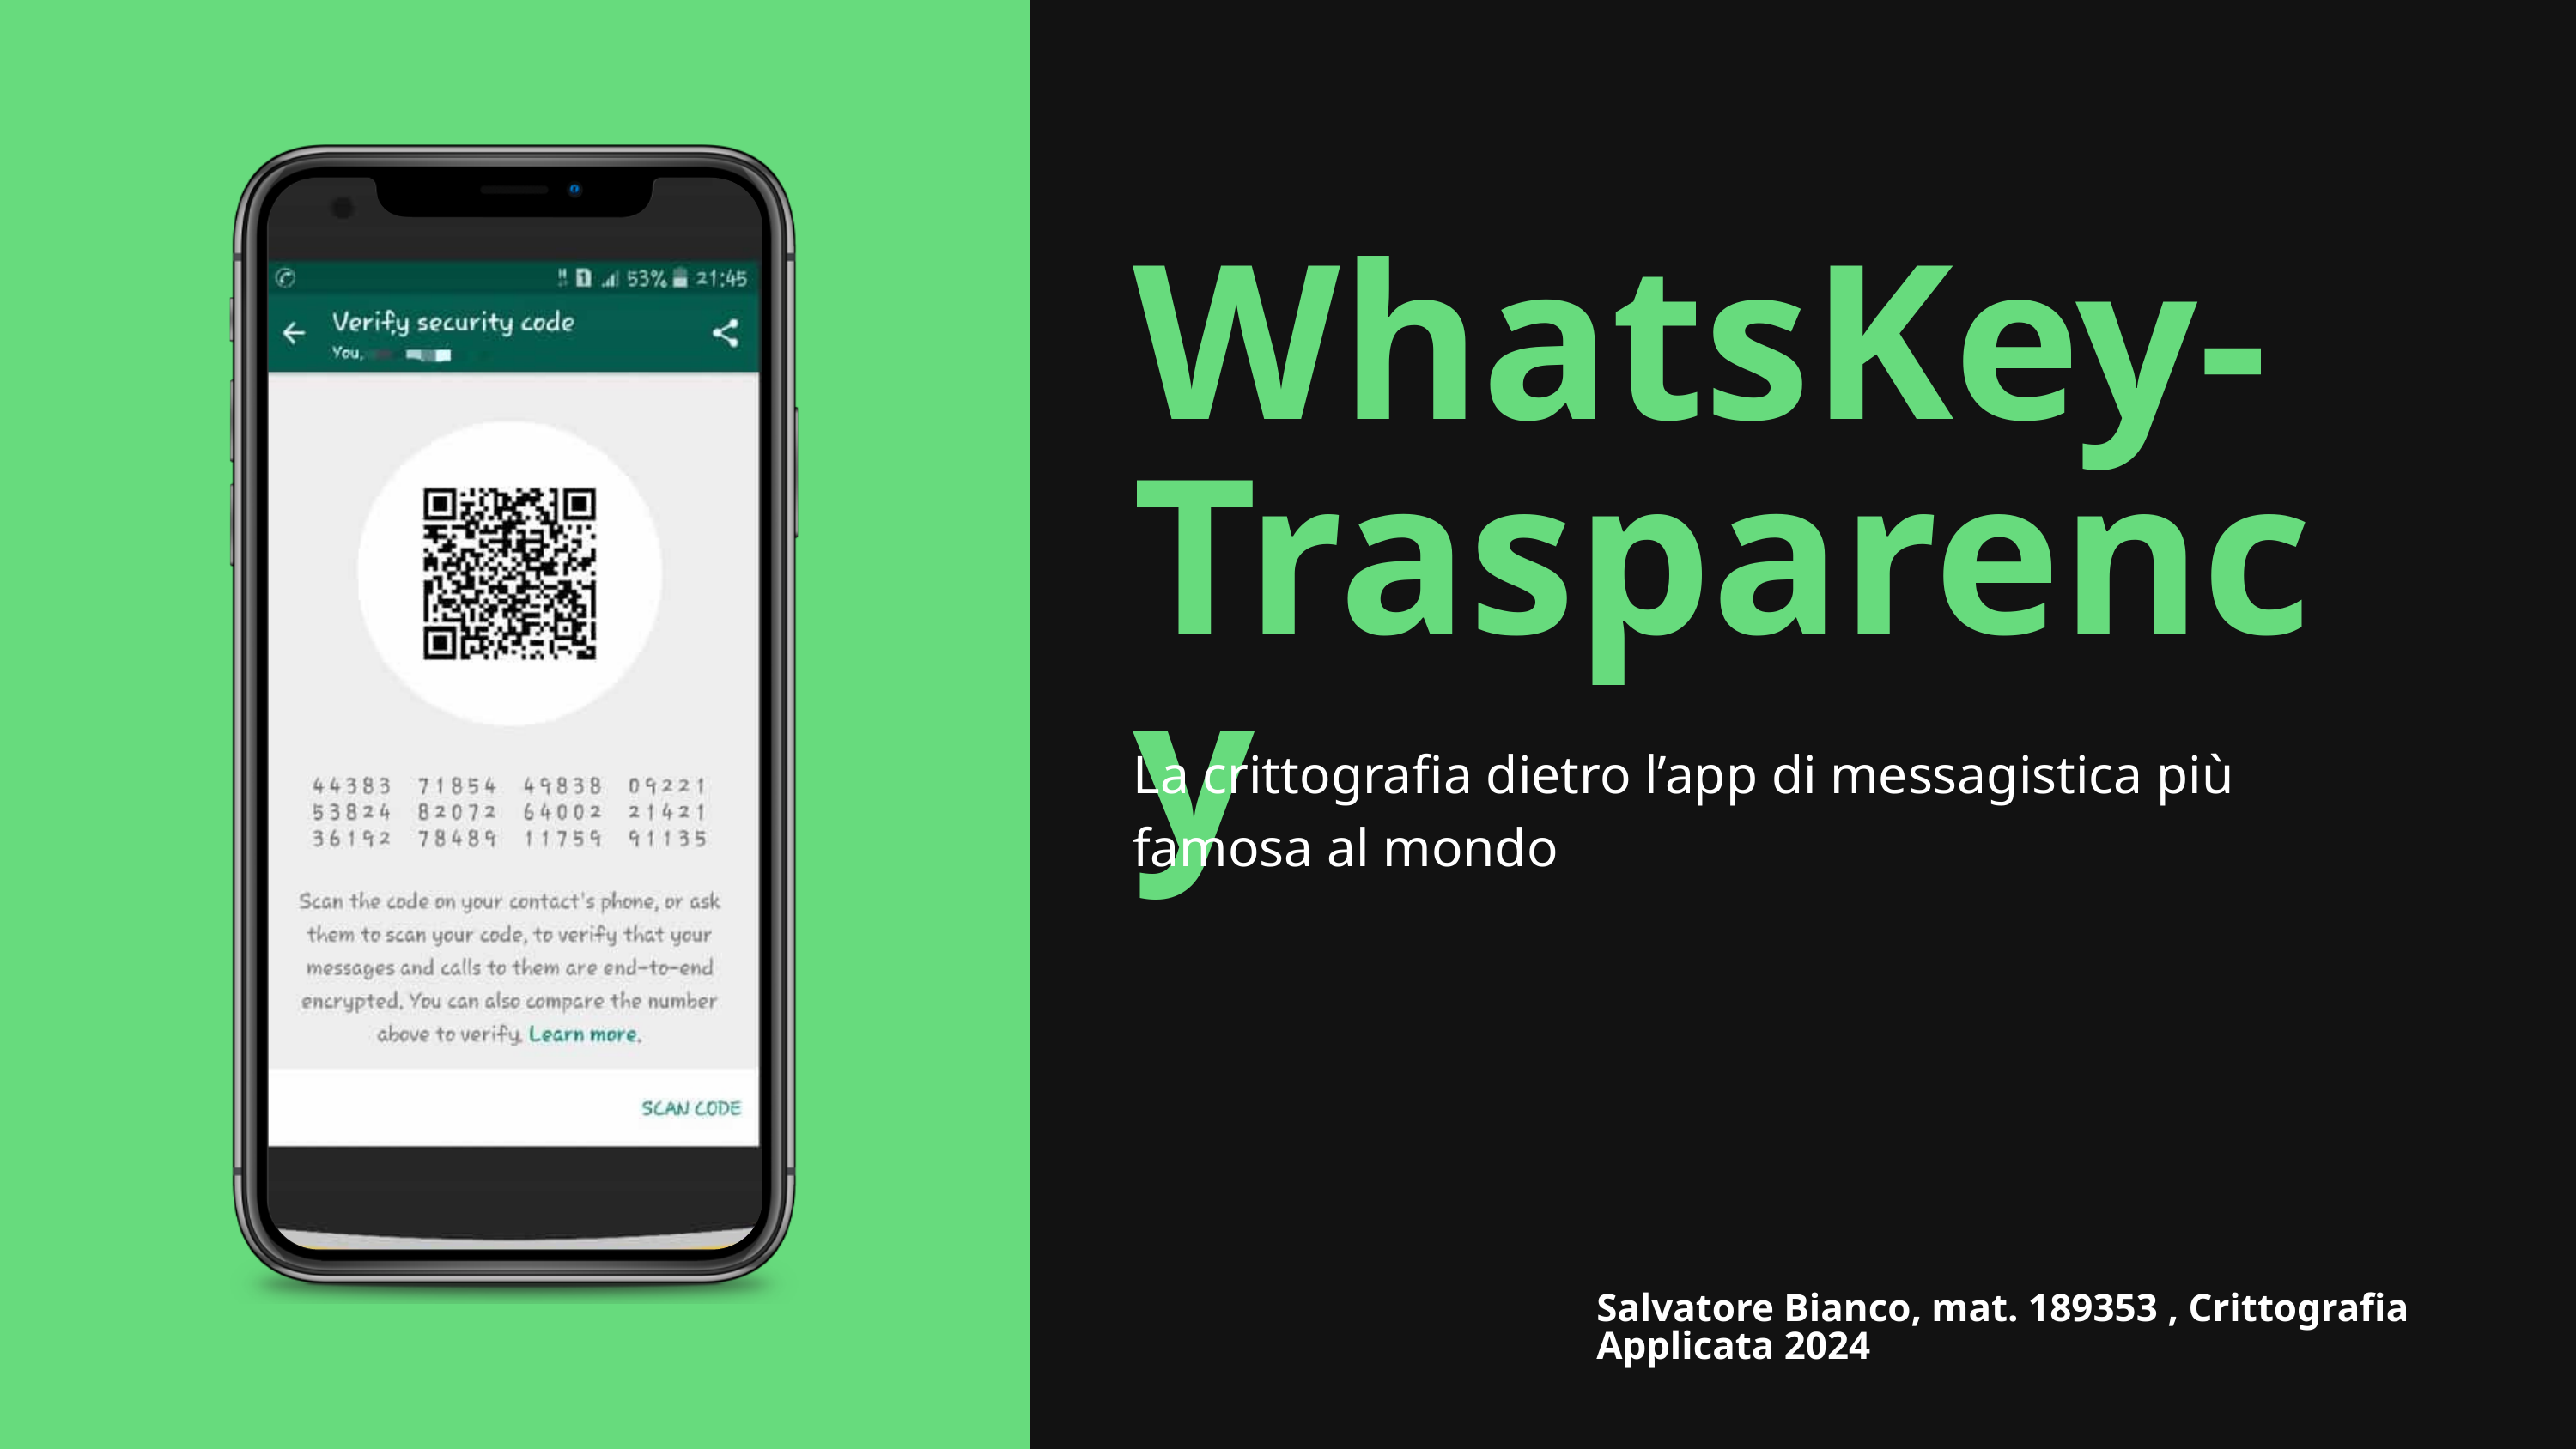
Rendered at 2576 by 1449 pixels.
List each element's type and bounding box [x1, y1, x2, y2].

text_box [1596, 1265, 2517, 1389]
text_box [0, 0, 1030, 1449]
text_box [1133, 106, 2392, 873]
text_box [229, 144, 801, 1304]
